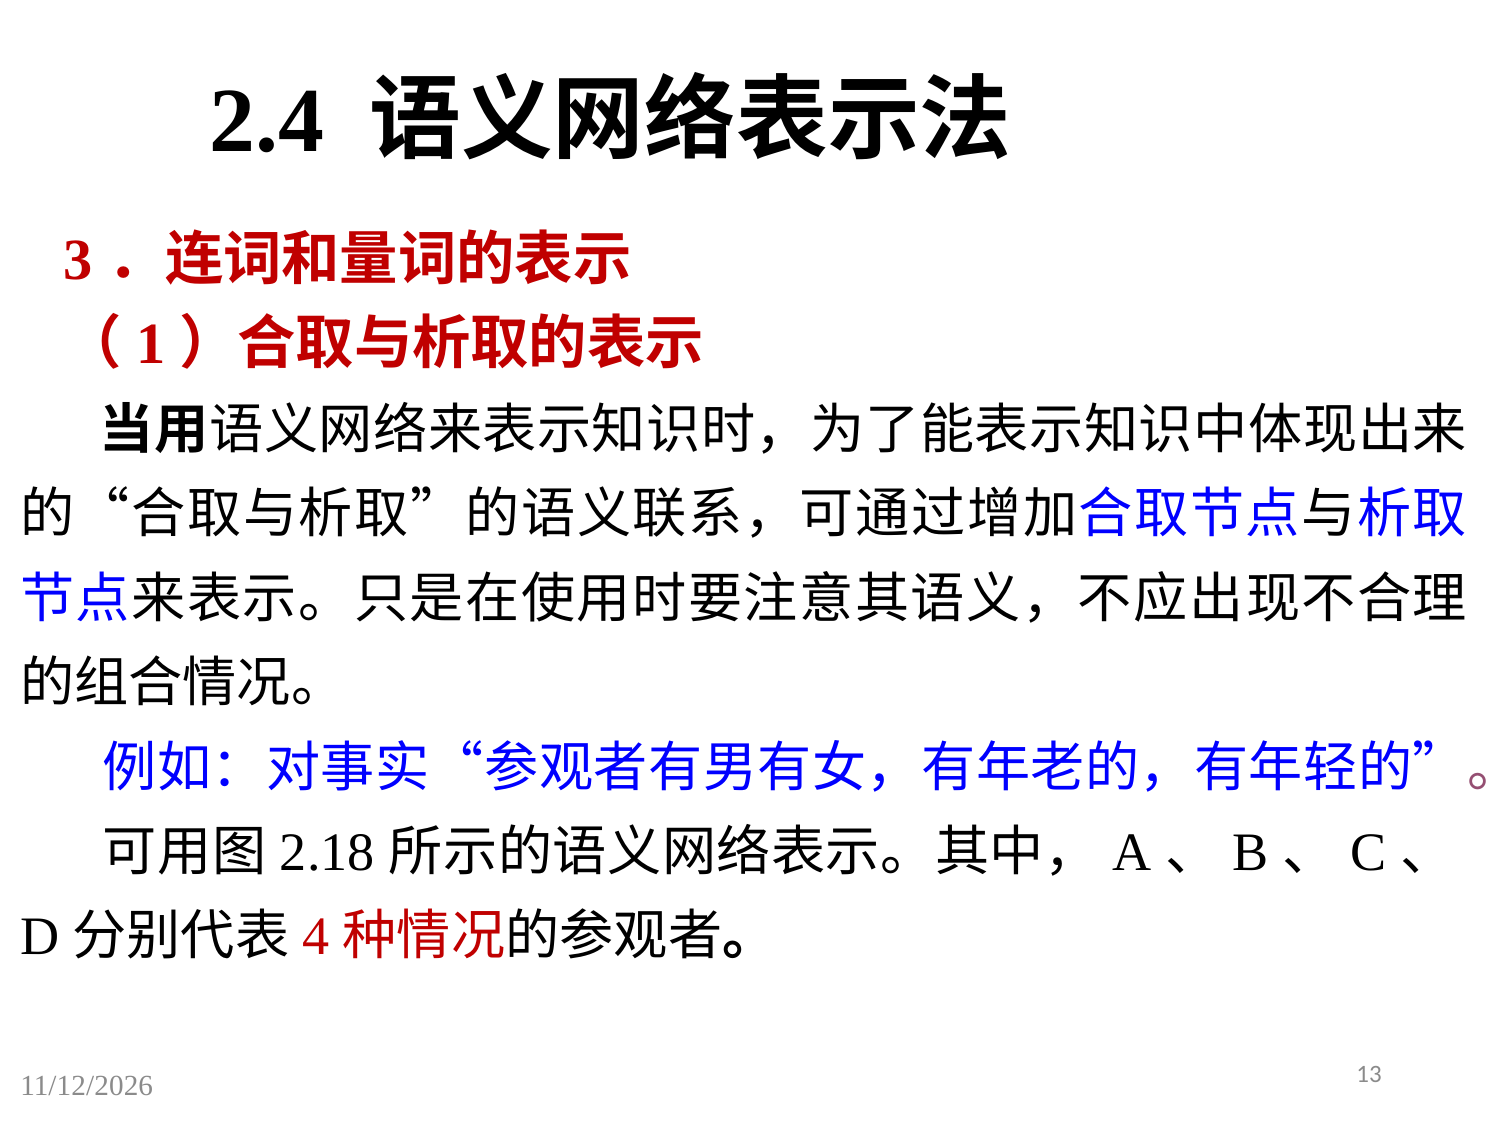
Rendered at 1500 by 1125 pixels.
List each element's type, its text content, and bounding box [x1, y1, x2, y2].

slide_number 13 [1059, 1042, 1397, 1103]
text_box 3．连词和量词的表示 （1）合取与析取的表示 当用语义网络来表示知识时，为了能表示知识中体现出来的“合取与析取”的语义联系，可通过增加合取节点与析取节点来表示。只是在使用时要注意其语义，不应出现不合理的组合情况。 例如：对事实“参观者有男有女，有年老的，有年轻的”。 可用图2.18所示的语义网络表示。其中，A、B、C、D分别代表4种情况的参观者。 [5, 199, 1482, 974]
text_box 2.4 语义网络表示法 [194, 52, 1353, 177]
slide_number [5, 1046, 318, 1121]
